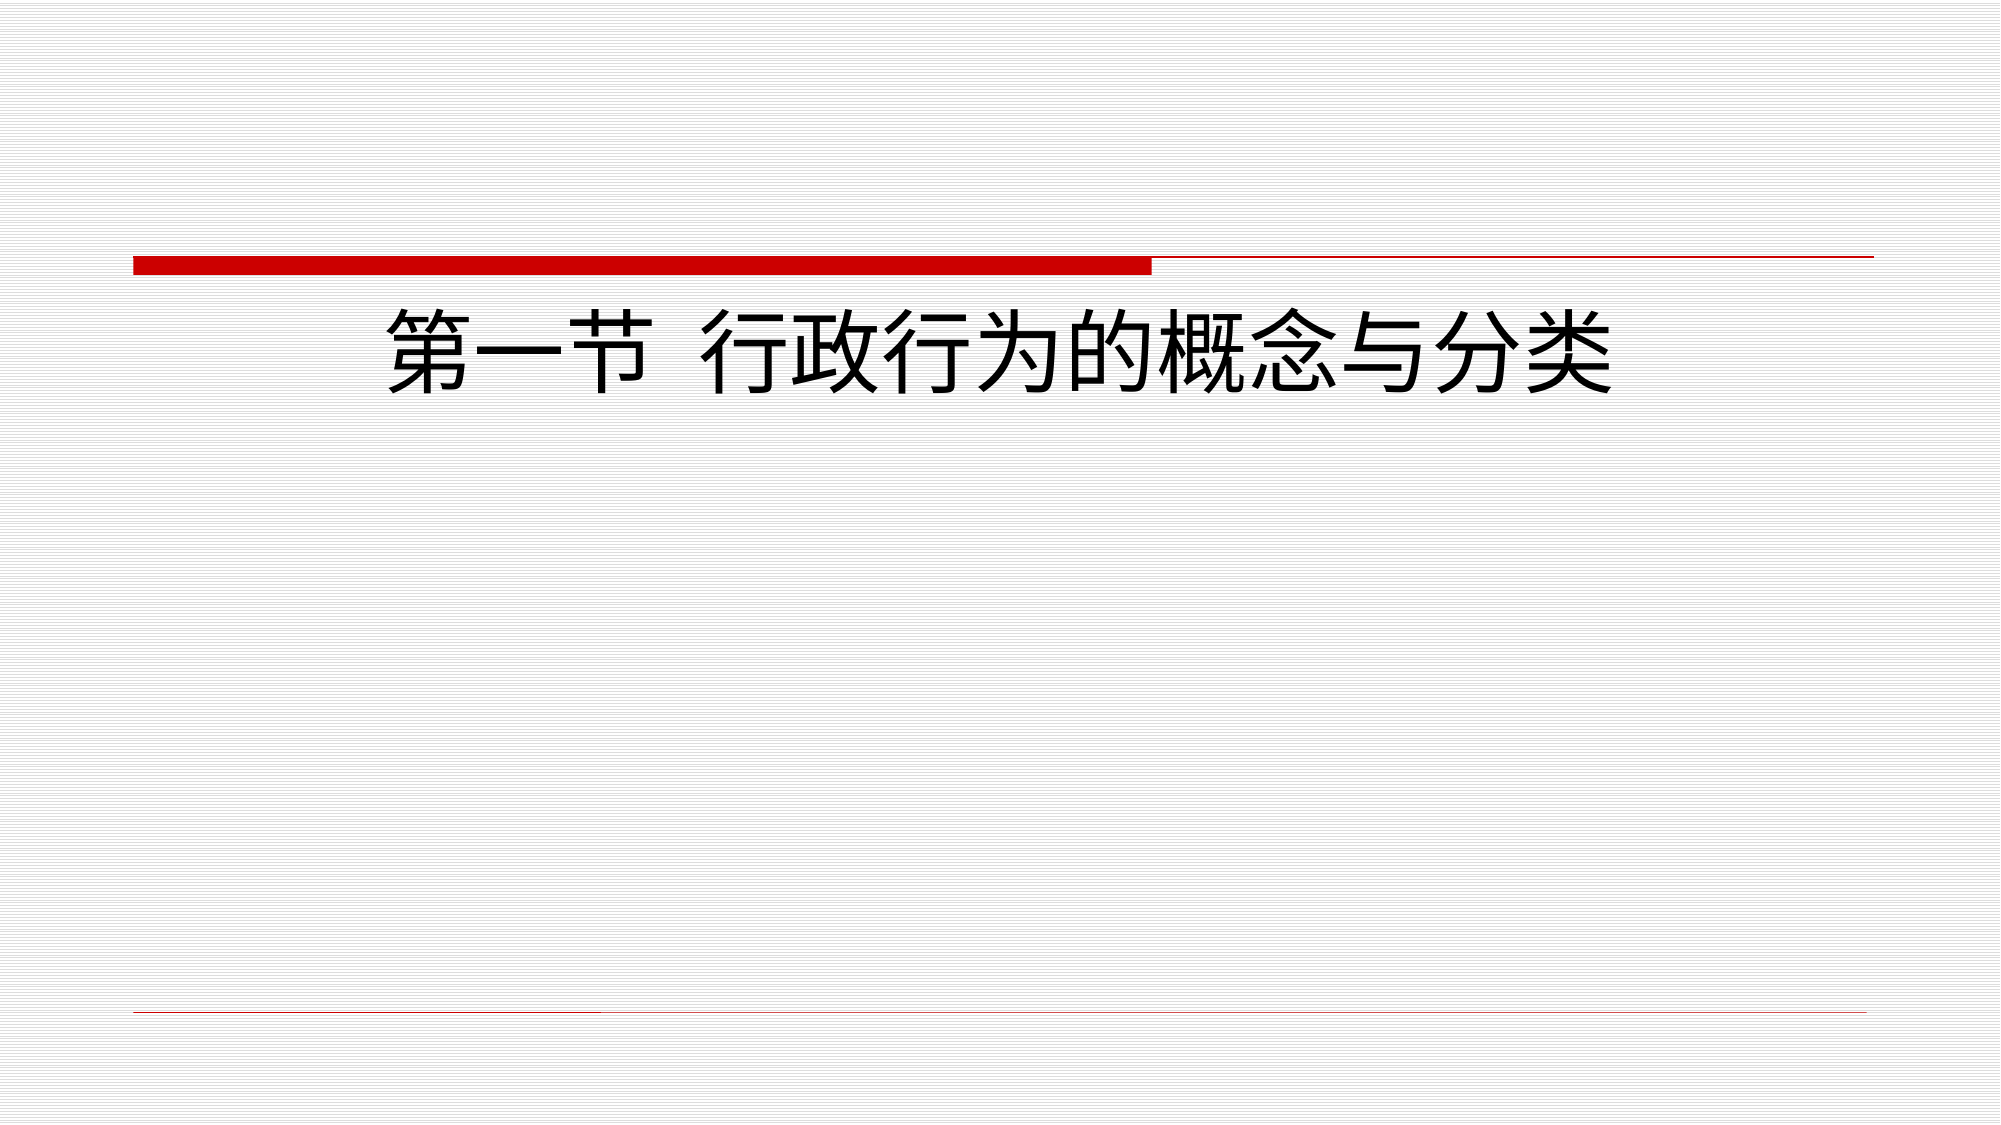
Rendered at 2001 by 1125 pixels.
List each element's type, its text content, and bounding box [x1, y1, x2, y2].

list 第一节 行政行为的概念与分类 [123, 287, 1875, 988]
